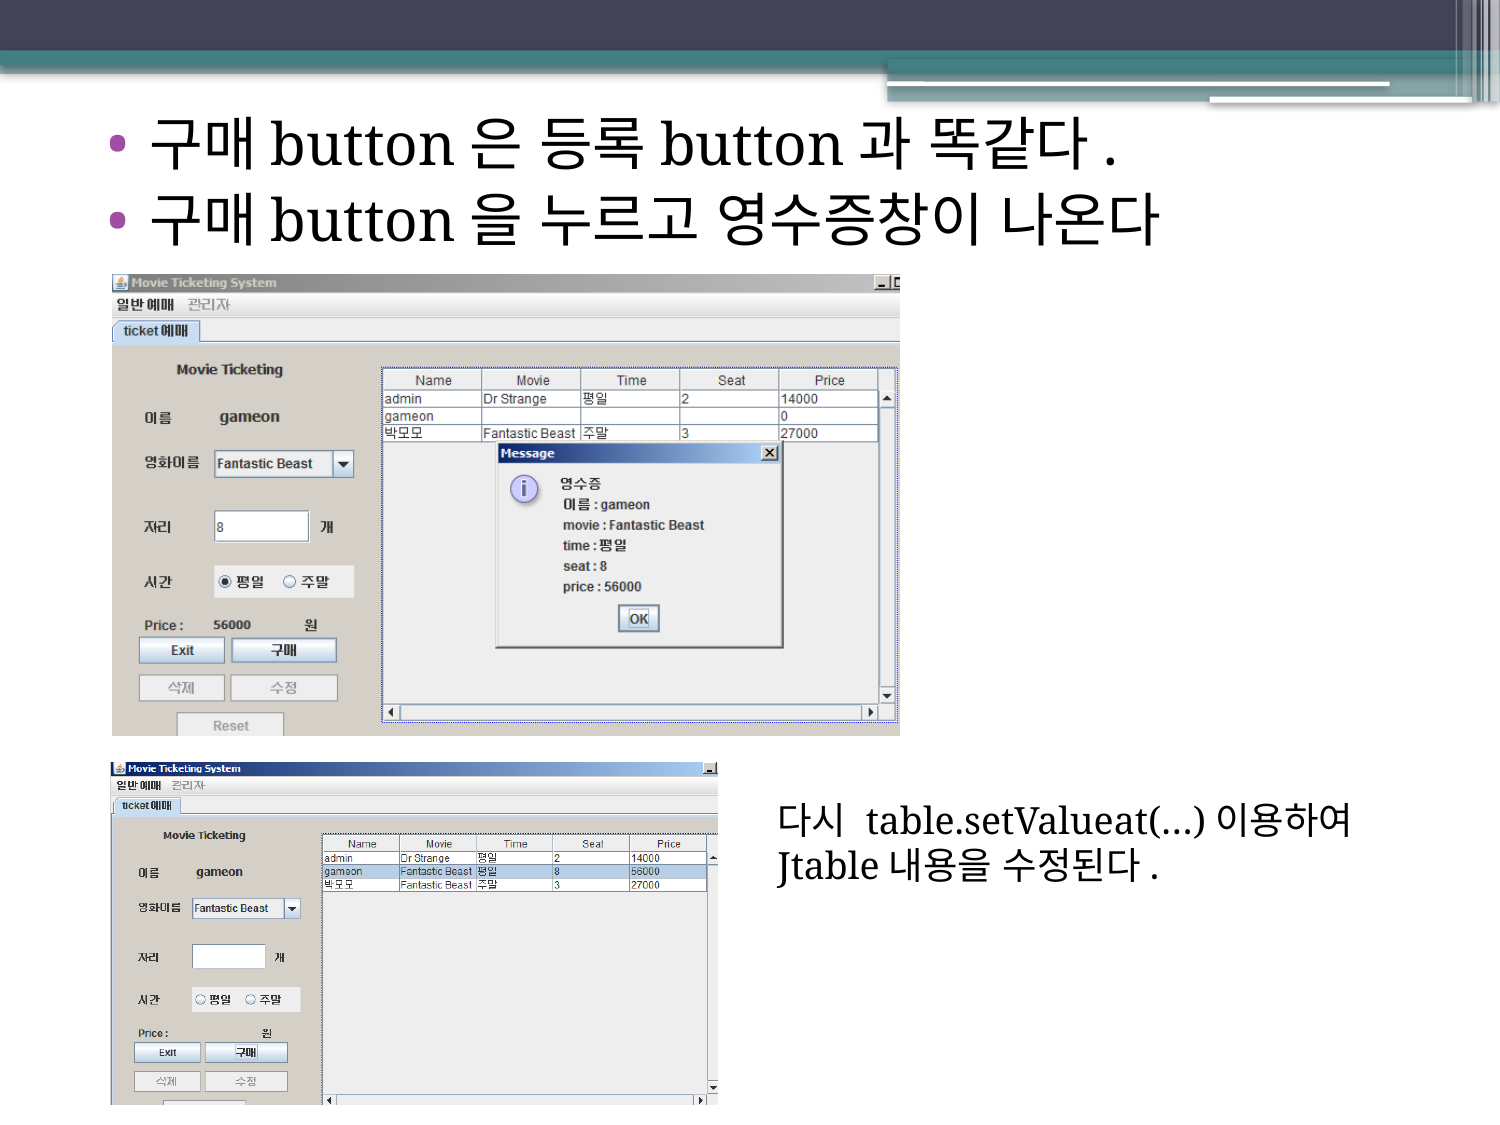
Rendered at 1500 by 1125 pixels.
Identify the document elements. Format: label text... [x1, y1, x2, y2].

picture [112, 274, 901, 736]
list 구매button은 등록button과 똑같다. 구매button을 누르고 영수증창이 나온다 [75, 99, 1425, 1079]
picture [110, 762, 718, 1105]
text_box 다시 table.setValueat(…)이용하여 Jtable내용을 수정된다. [762, 789, 1413, 895]
